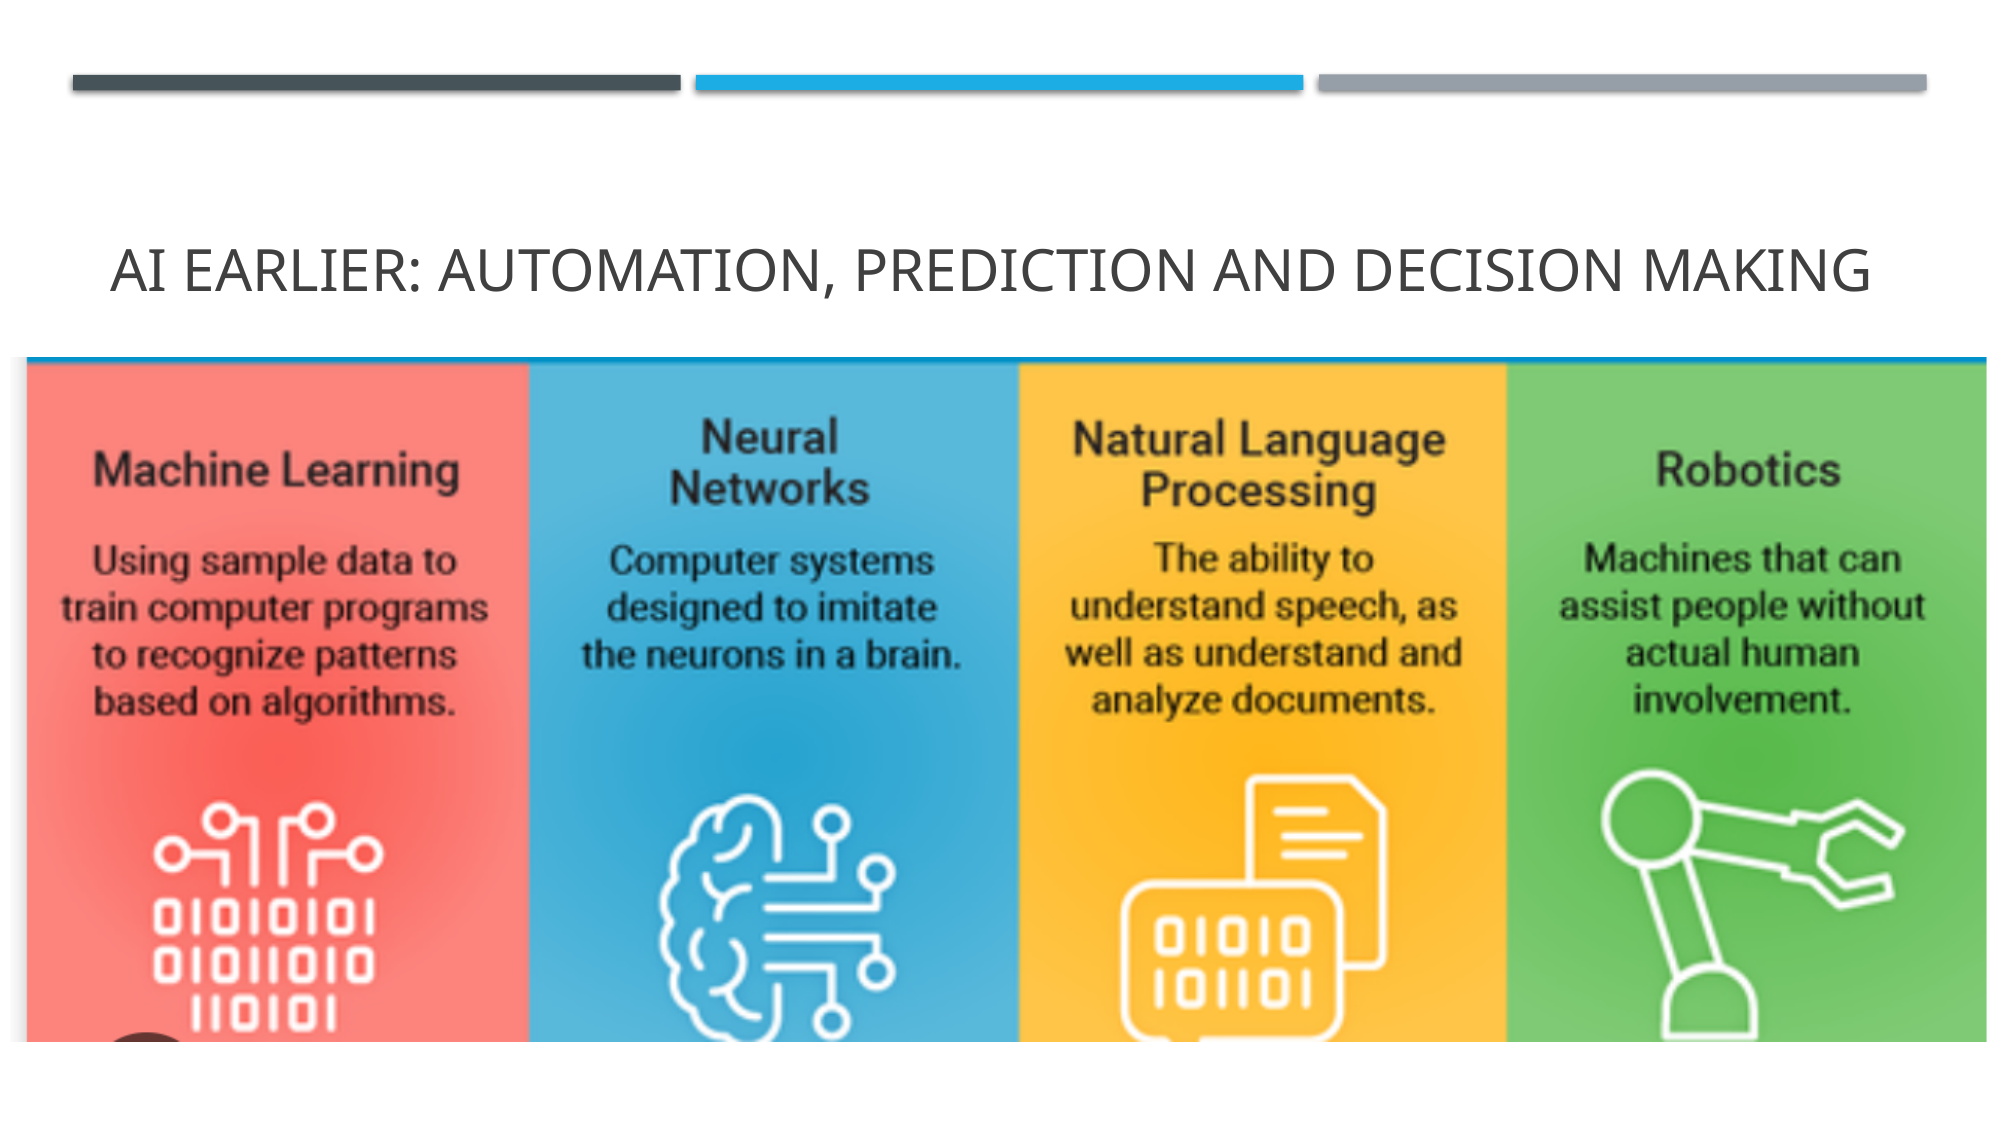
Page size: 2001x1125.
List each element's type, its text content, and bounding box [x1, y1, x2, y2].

picture [10, 356, 1990, 1043]
title AI earlier: Automation, prediction and decision making [95, 115, 1905, 311]
